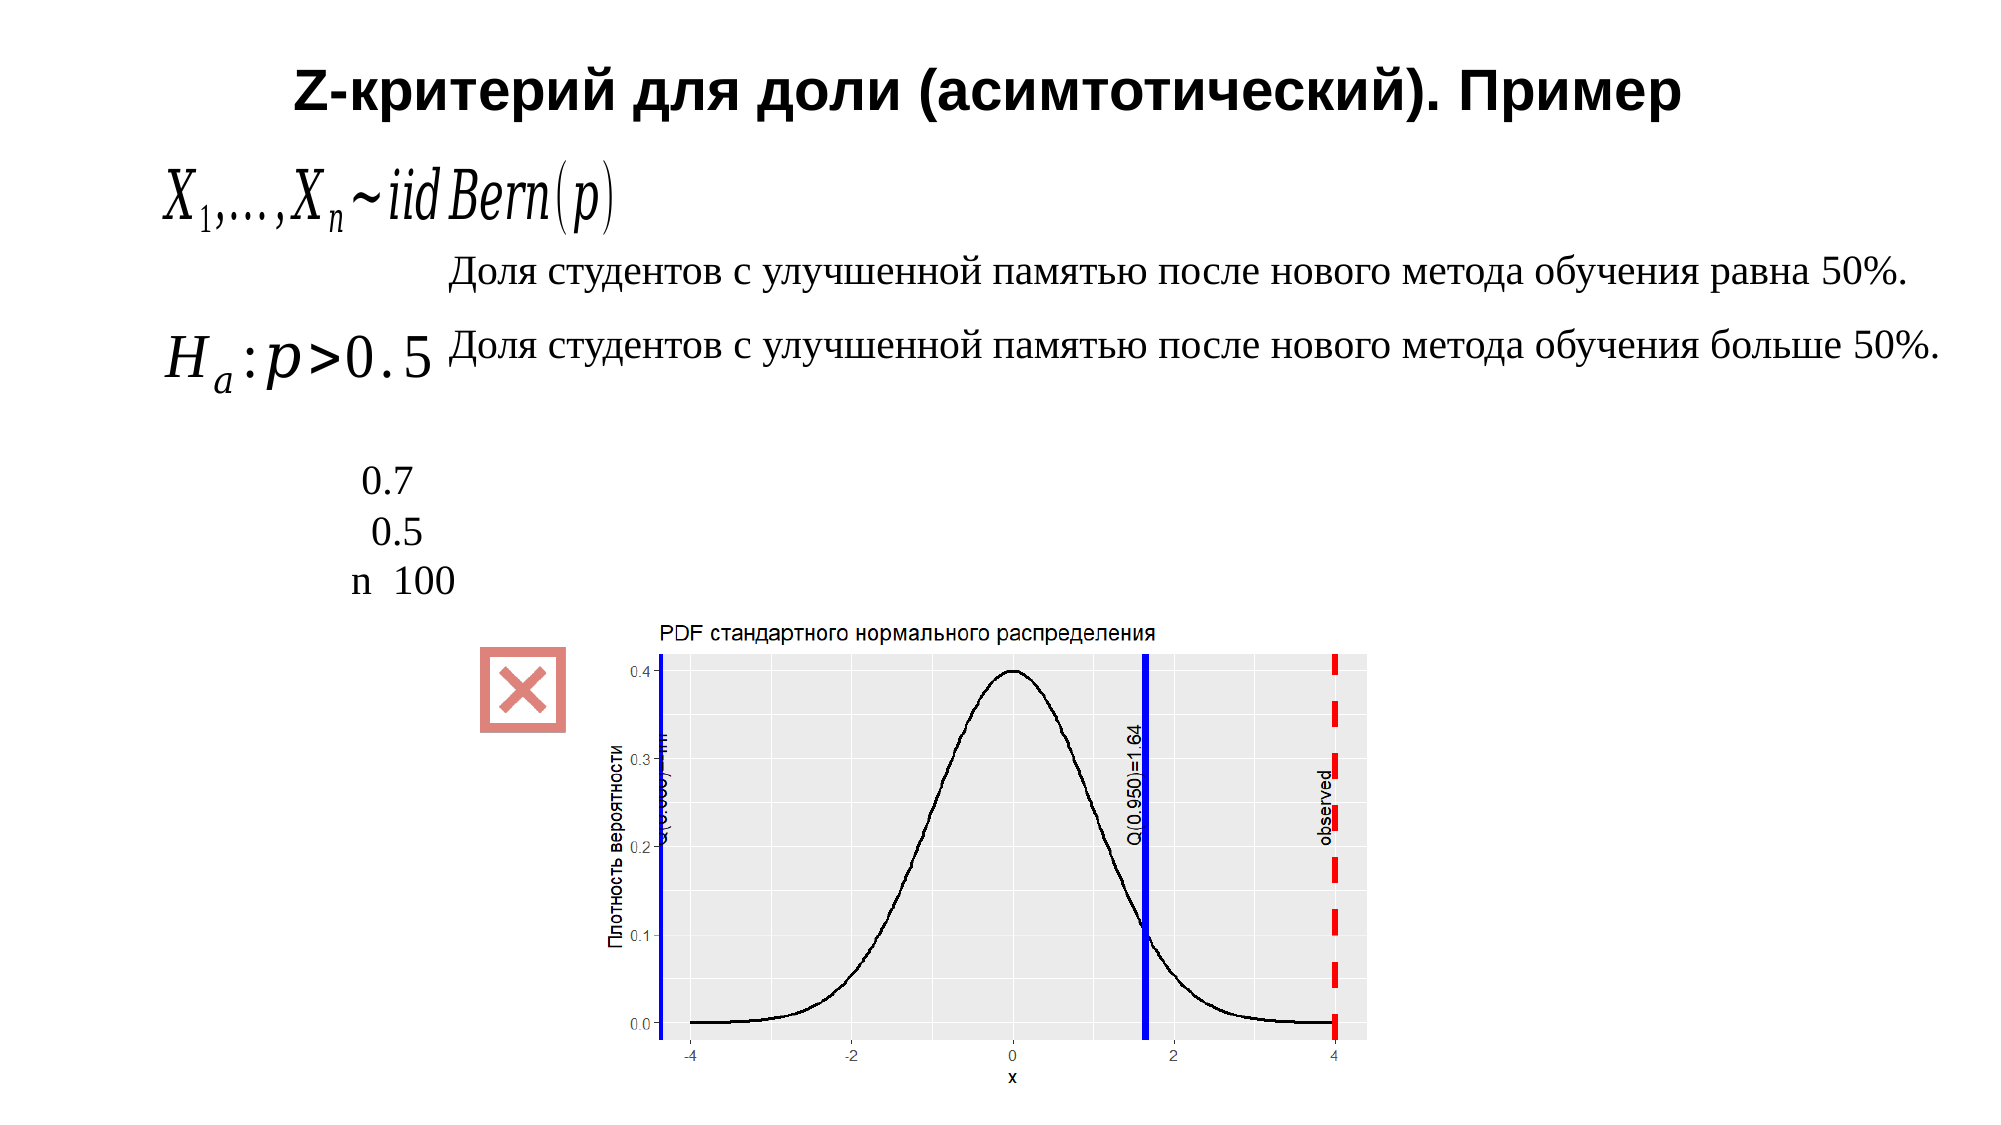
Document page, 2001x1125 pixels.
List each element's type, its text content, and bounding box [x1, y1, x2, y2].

title Z-критерий для доли (асимтотический). Пример [230, 53, 1731, 155]
text_box Доля студентов с улучшенной памятью после нового метода обучения больше 50%. [402, 309, 1969, 375]
text_box Доля студентов с улучшенной памятью после нового метода обучения равна 50%. [433, 235, 1938, 301]
picture [447, 614, 1376, 1096]
